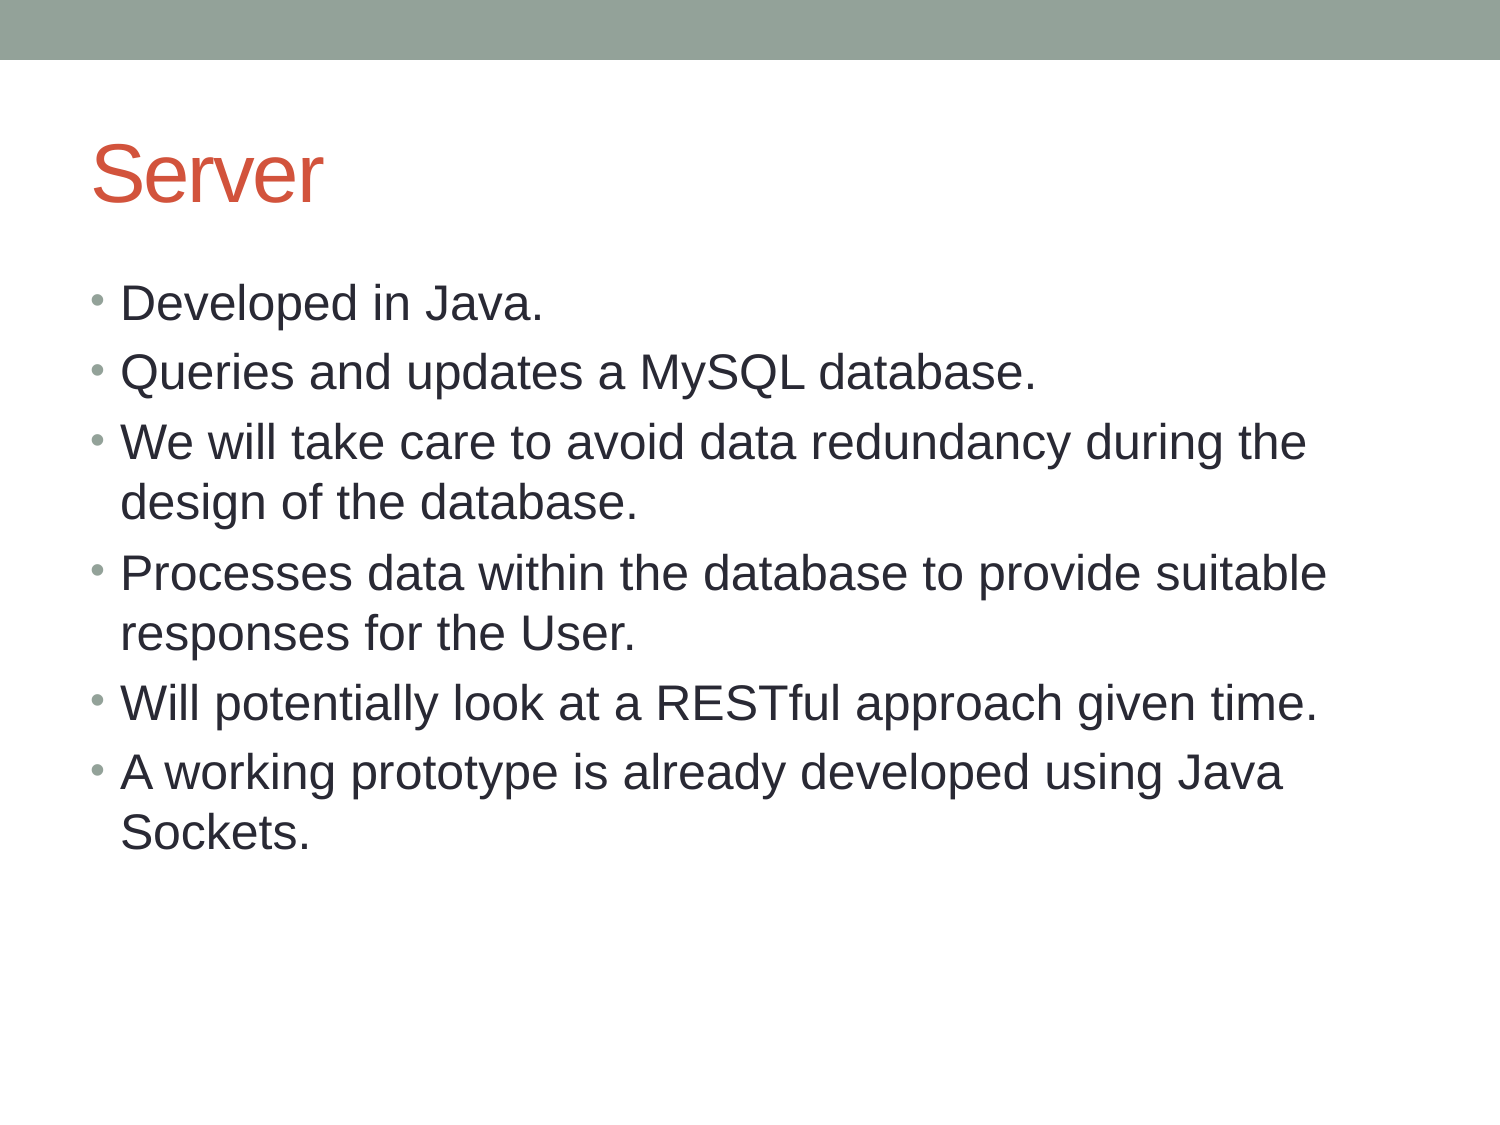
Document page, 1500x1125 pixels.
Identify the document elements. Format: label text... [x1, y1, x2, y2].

list Developed in Java. Queries and updates a MySQL database. We will take care to avoid data redundancy during the design of the database. Processes data within the database to provide suitable responses for the User. Will potentially look at a RESTful approach given time. A working prototype is already developed using Java Sockets. [75, 262, 1425, 1063]
title Server [75, 87, 1425, 250]
